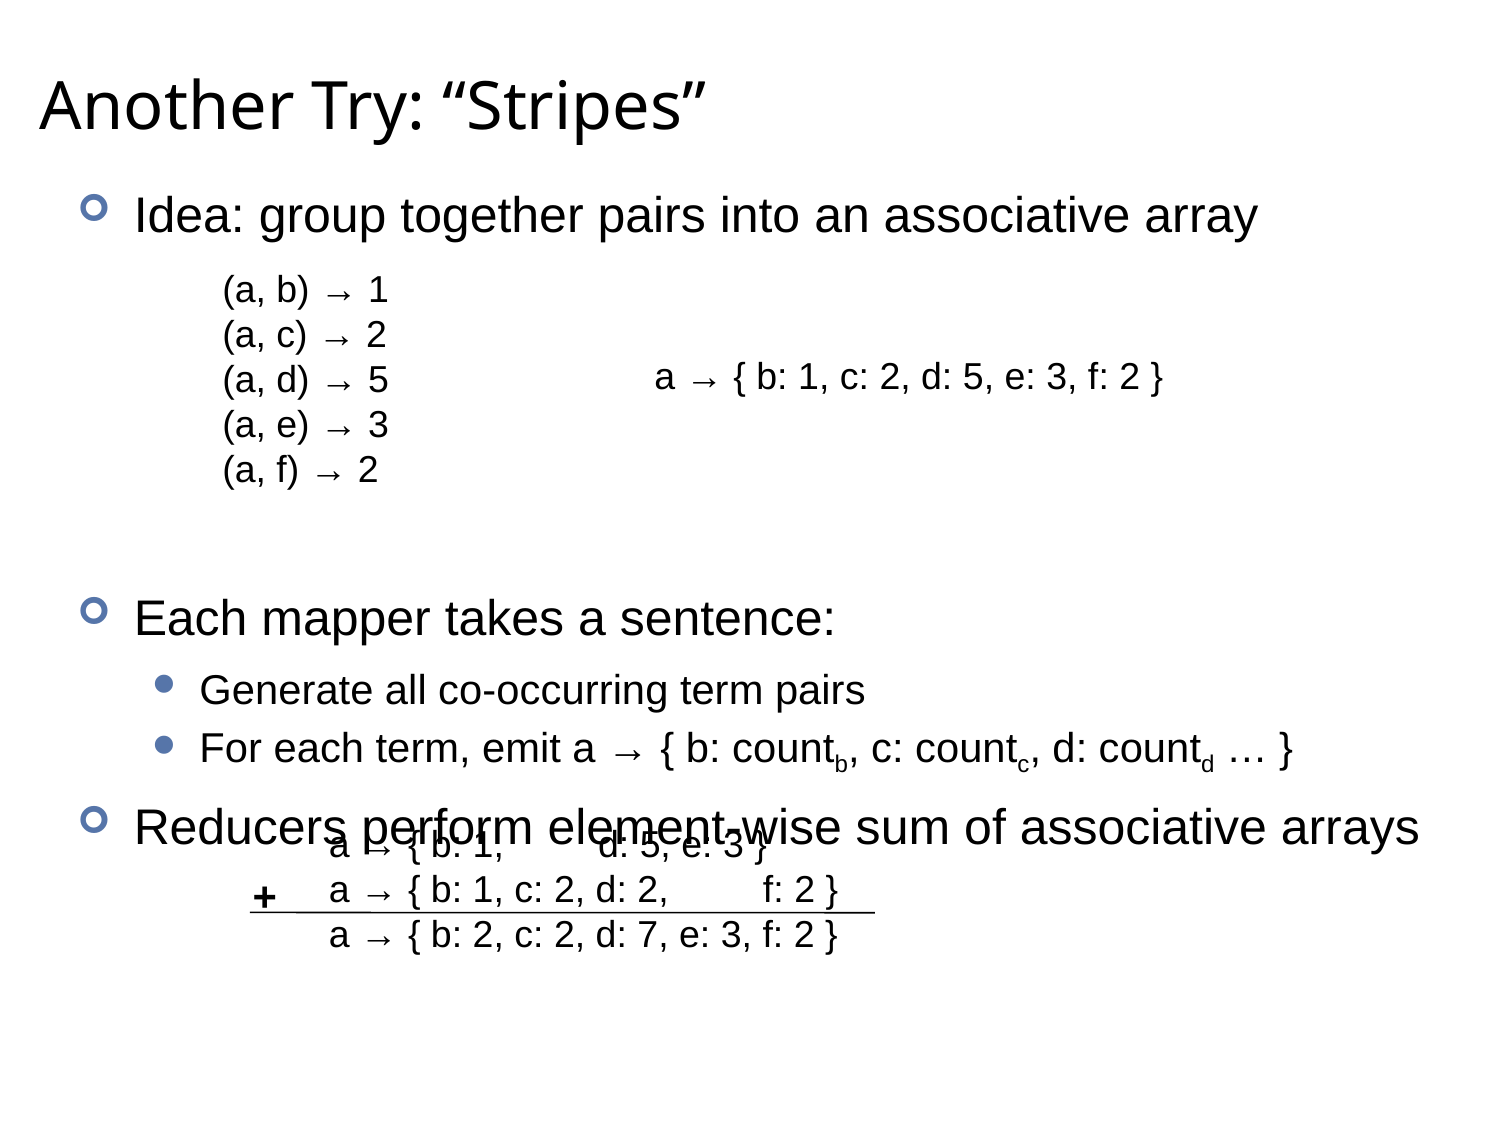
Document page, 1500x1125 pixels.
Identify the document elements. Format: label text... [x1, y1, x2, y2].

title Another Try: “Stripes” [24, 18, 1451, 188]
text_box + [237, 862, 292, 928]
text_box a → { b: 1, c: 2, d: 5, e: 3, f: 2 } [639, 345, 1179, 405]
text_box (a, b) → 1 (a, c) → 2 (a, d) → 5 (a, e) → 3 (a, f) → 2 [207, 257, 415, 498]
text_box a → { b: 1, d: 5, e: 3 } a → { b: 1, c: 2, d: 2, f: 2 } a → { b: 2, c: 2, d: 7, e: 3, f: 2 } [314, 812, 854, 910]
text_box a → { b: 1, d: 5, e: 3 } a → { b: 1, c: 2, d: 2, f: 2 } a → { b: 2, c: 2, d: 7, e: 3, f: 2 } [314, 922, 854, 963]
list Idea: group together pairs into an associative array Each mapper takes a sentence: Generate all co-occurring term pairs For each term, emit a → { b: countb, c: countc, d: countd … } Reducers perform element-wise sum of associative arrays [62, 174, 1451, 1013]
